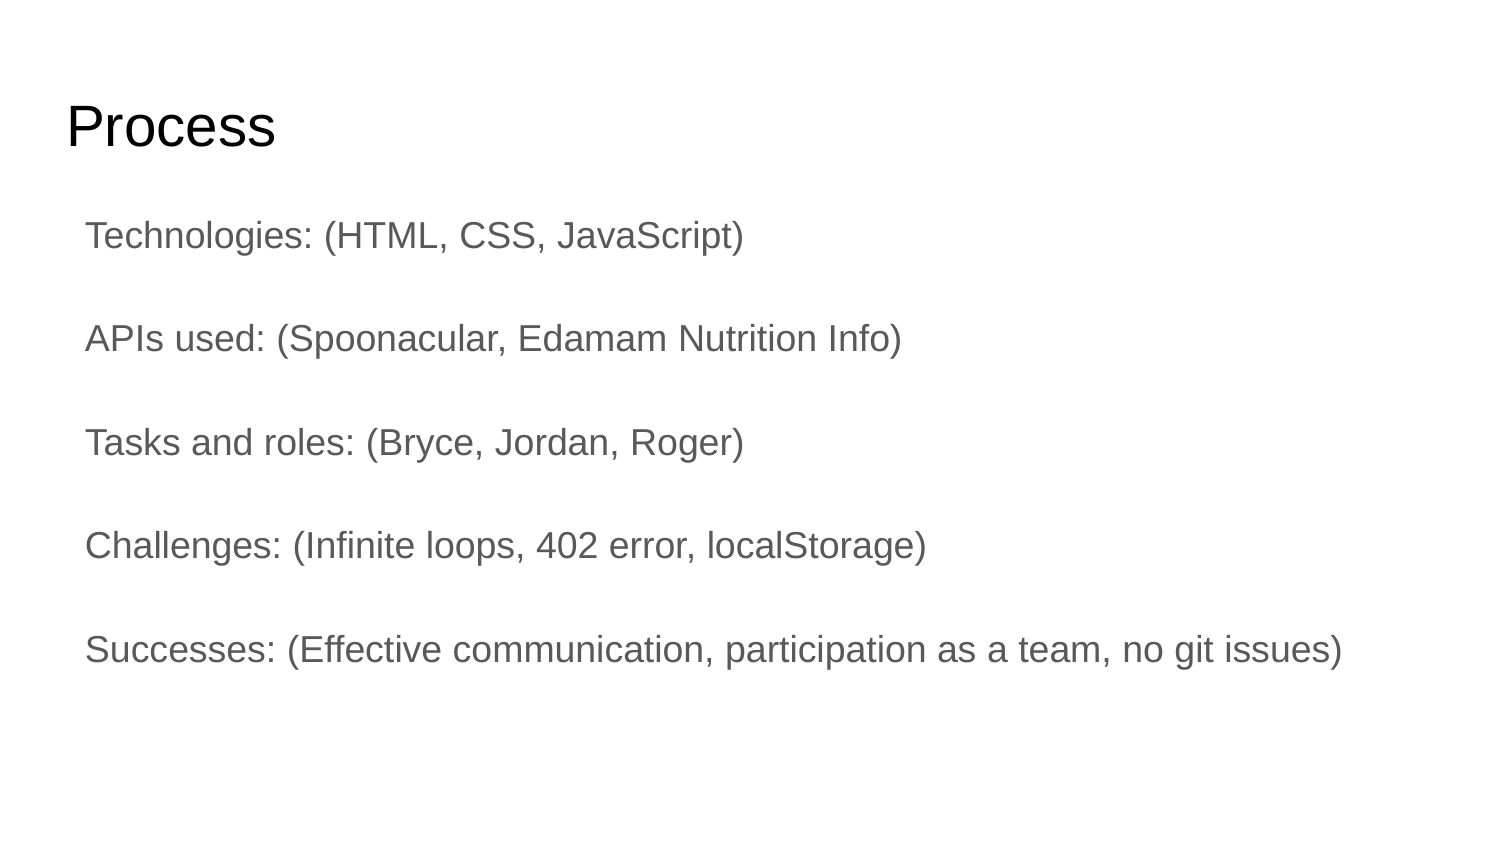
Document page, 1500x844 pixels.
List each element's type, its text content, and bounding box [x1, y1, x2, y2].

list Technologies: (HTML, CSS, JavaScript) APIs used: (Spoonacular, Edamam Nutrition Info) Tasks and roles: (Bryce, Jordan, Roger) Challenges: (Infinite loops, 402 error, localStorage) Successes: (Effective communication, participation as a team, no git issues) [51, 189, 1449, 750]
title Process [51, 72, 1449, 167]
